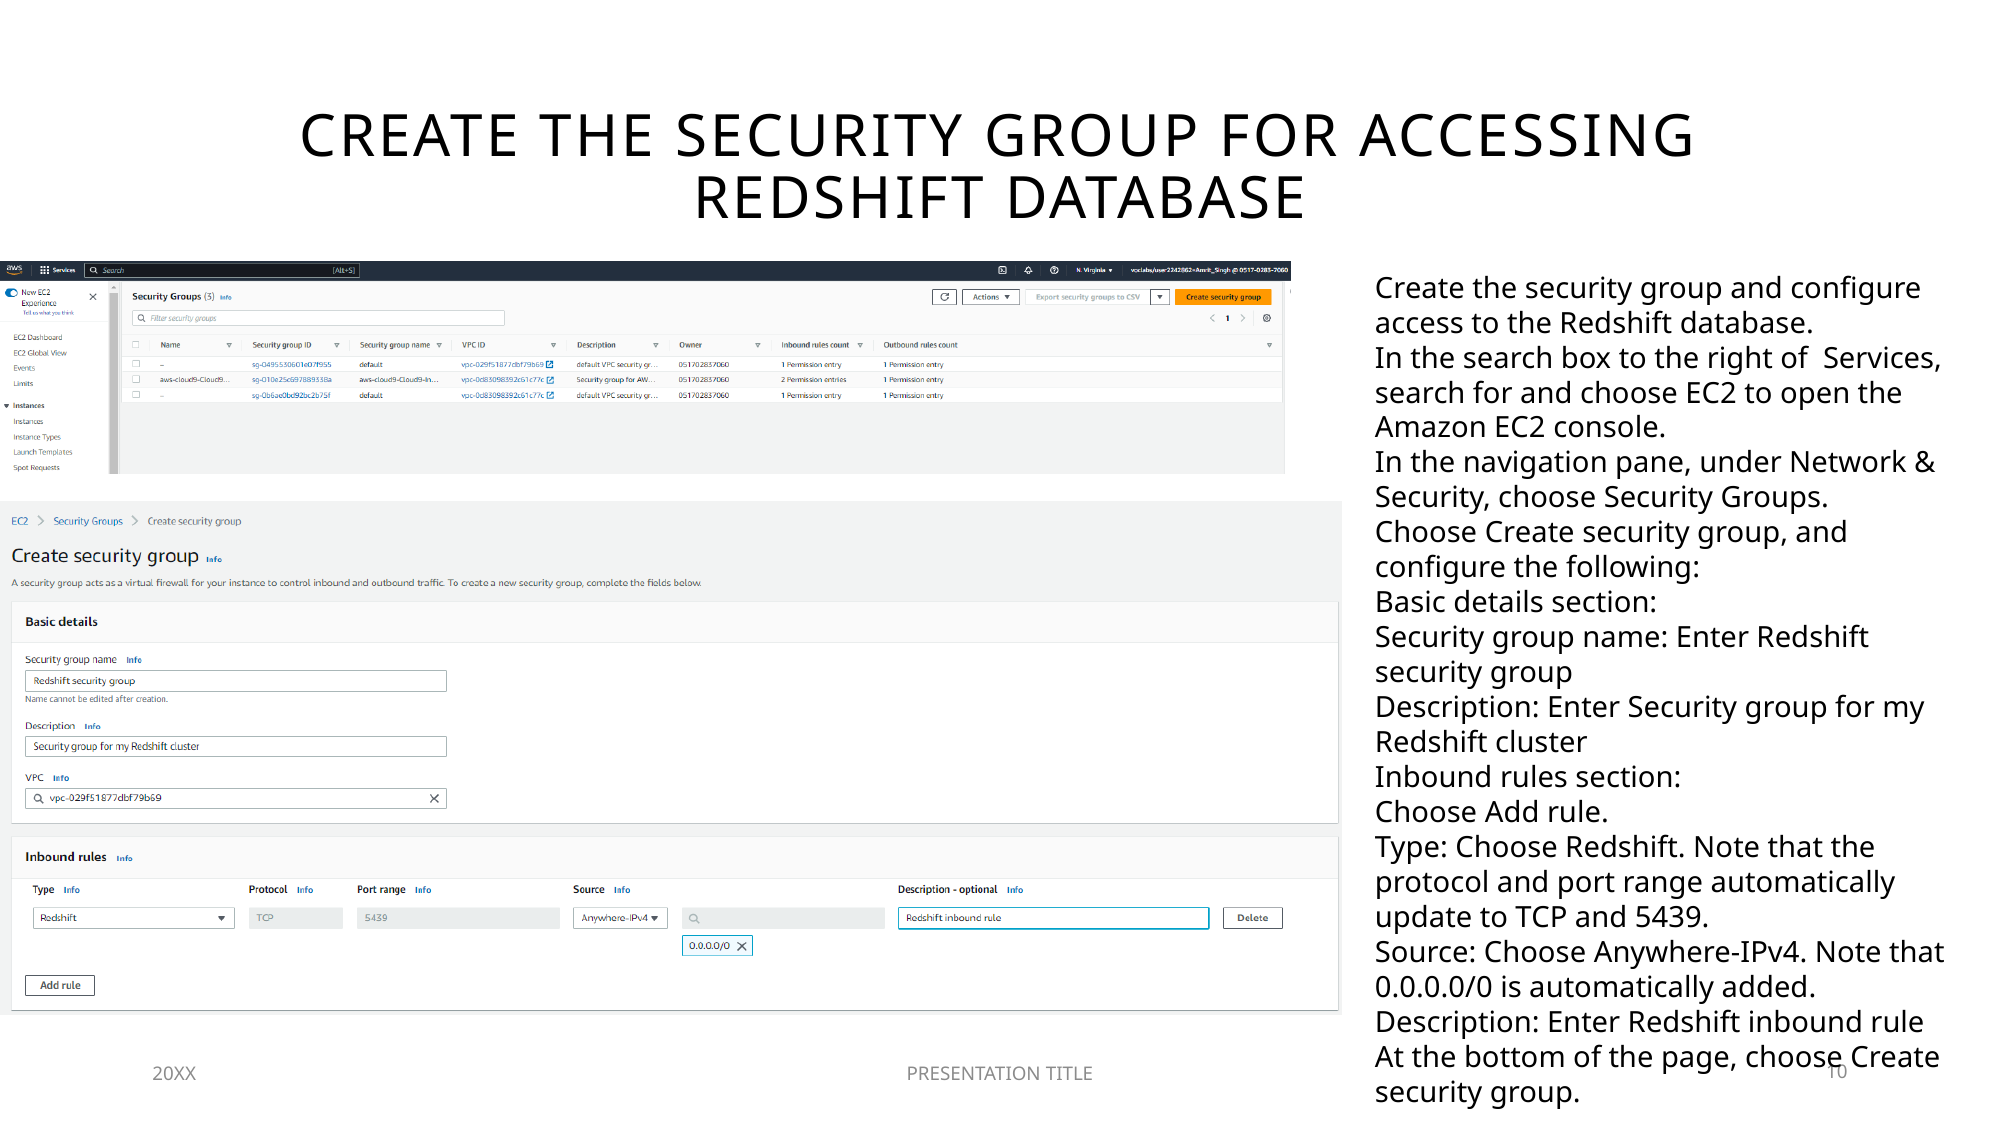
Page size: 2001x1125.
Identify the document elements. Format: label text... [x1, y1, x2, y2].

text_box Create the security group and configure access to the Redshift database. In the search box to the right of Services, search for and choose EC2 to open the Amazon EC2 console. In the navigation pane, under Network & Security, choose Security Groups. Choose Create security group, and configure the following: Basic details section: Security group name: Enter Redshift security group Description: Enter Security group for my Redshift cluster Inbound rules section: Choose Add rule. Type: Choose Redshift. Note that the protocol and port range automatically update to TCP and 5439. Source: Choose Anywhere-IPv4. Note that 0.0.0.0/0 is automatically added. Description: Enter Redshift inbound rule At the bottom of the page, choose Create security group. [1360, 261, 1978, 1116]
slide_number 20XX [137, 1042, 588, 1103]
title Create the security group for accessing redshift database [137, 59, 1863, 278]
footer PRESENTATION TITLE [662, 1042, 1338, 1103]
picture [0, 261, 1291, 475]
picture [0, 501, 1342, 1015]
